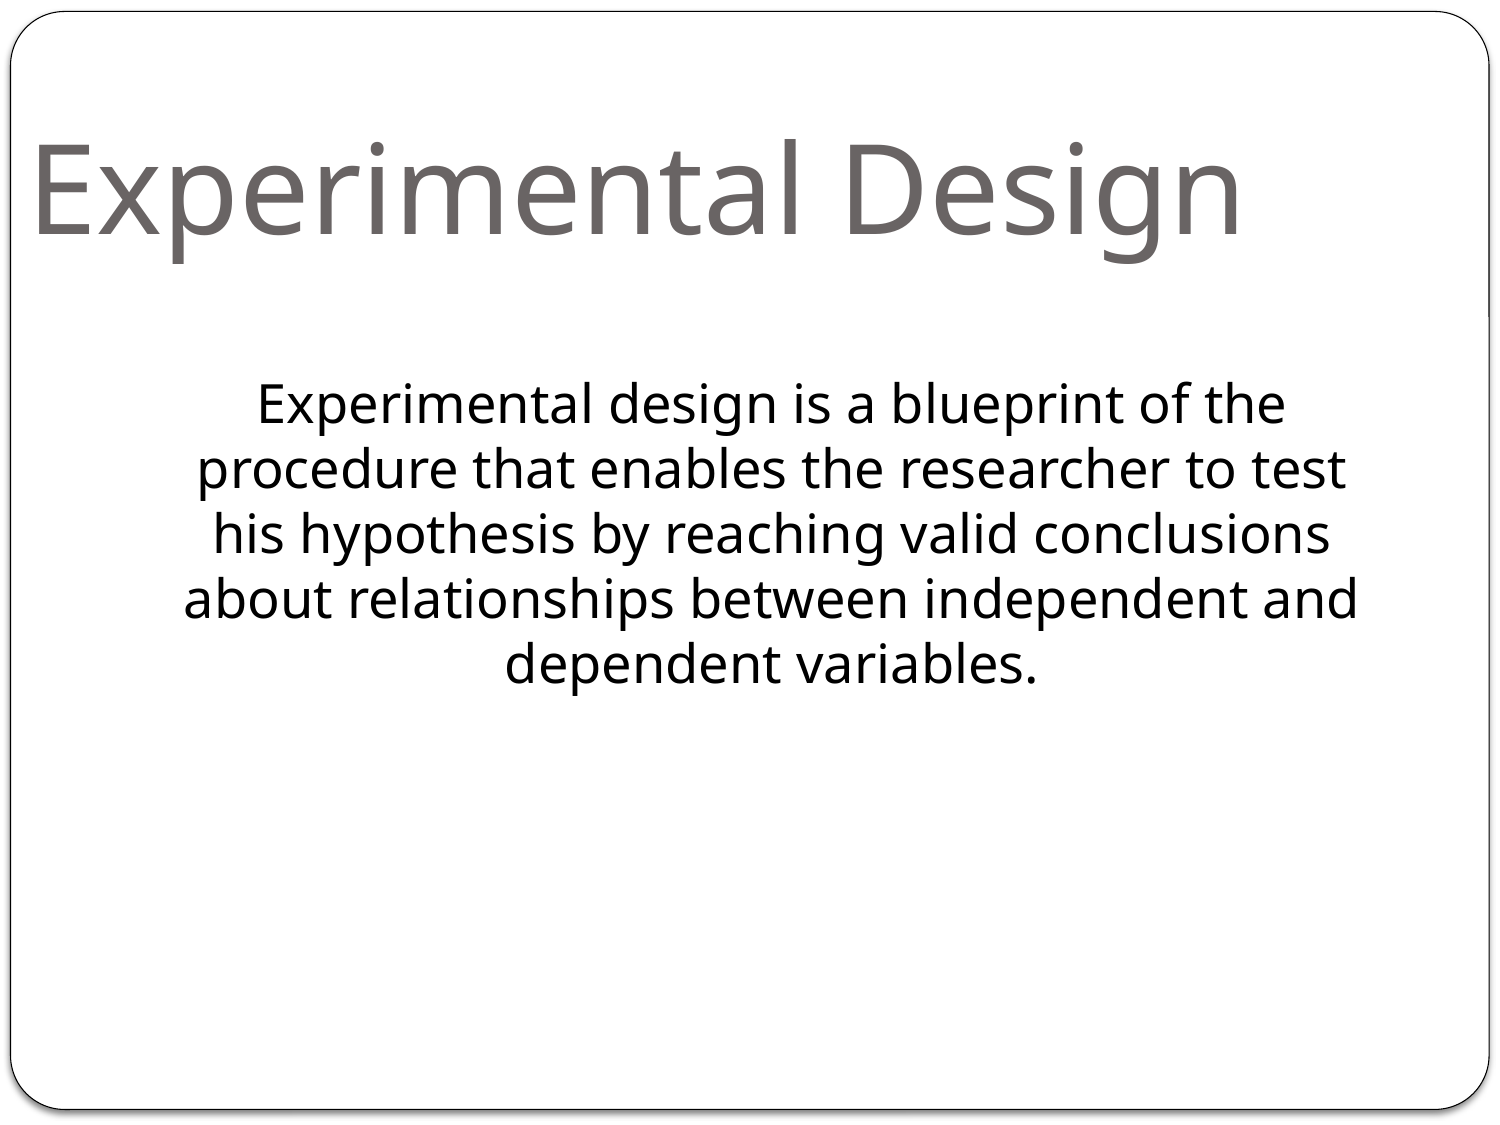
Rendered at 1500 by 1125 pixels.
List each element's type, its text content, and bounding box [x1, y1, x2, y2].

title Experimental Design [12, 90, 1488, 275]
list Experimental design is a blueprint of the procedure that enables the researcher to test his hypothesis by reaching valid conclusions about relationships between independent and dependent variables. [112, 362, 1388, 888]
